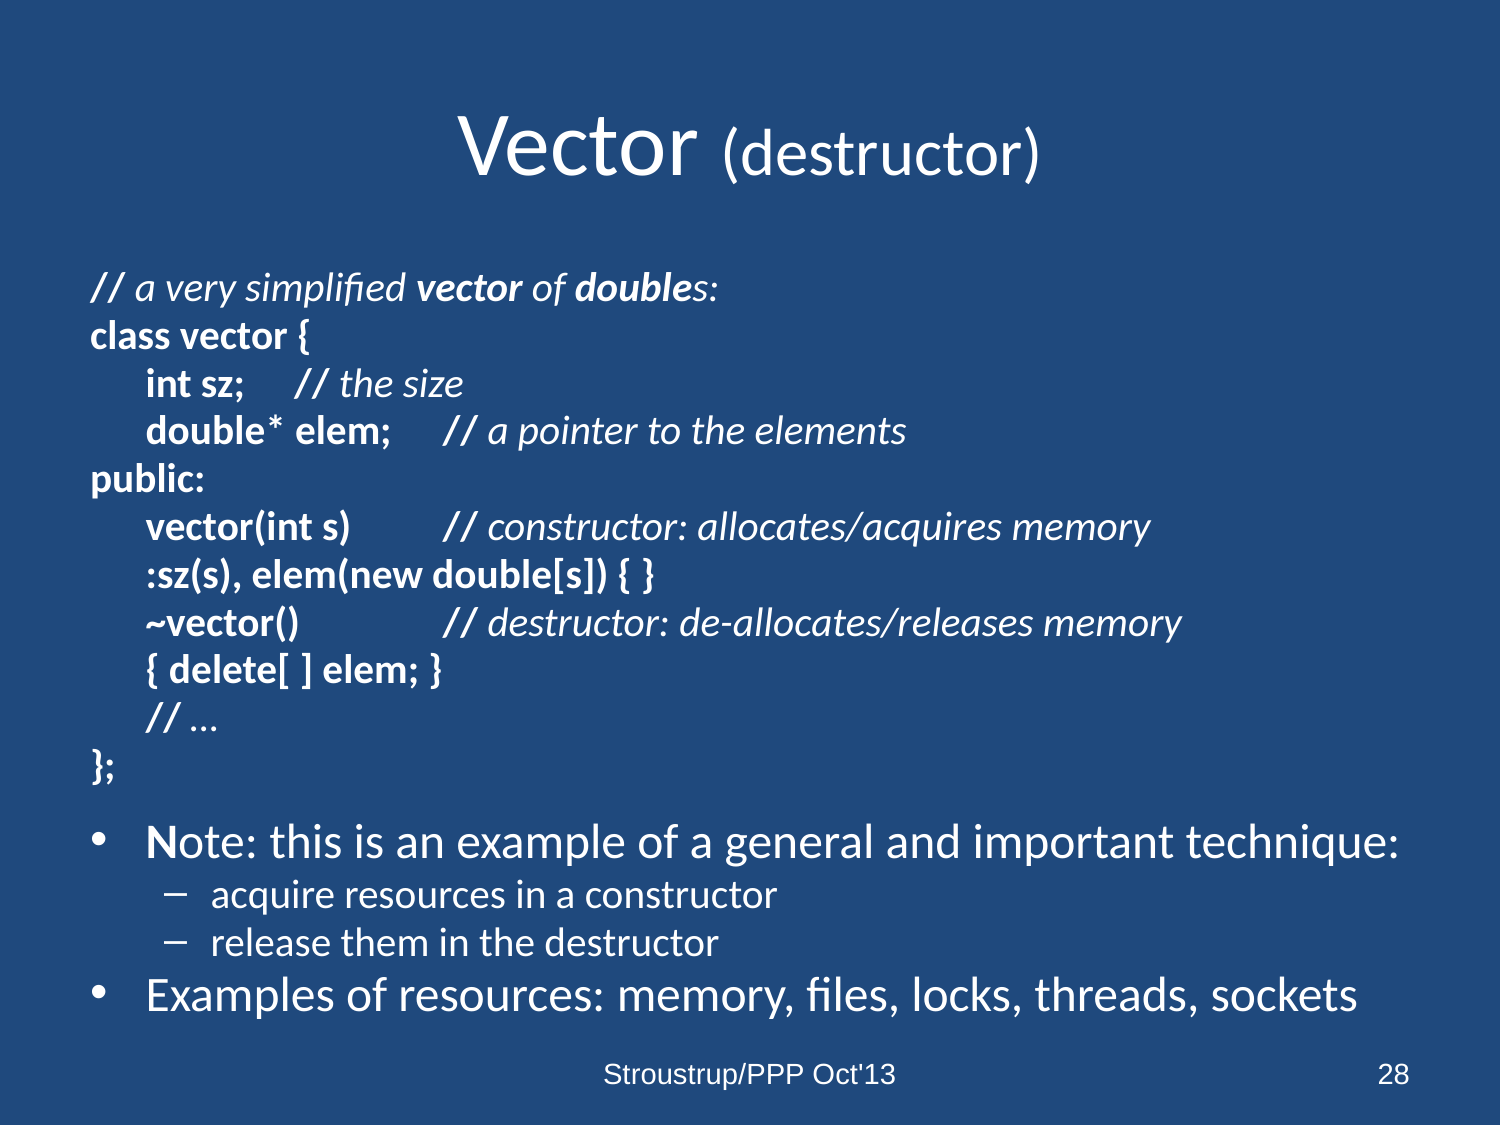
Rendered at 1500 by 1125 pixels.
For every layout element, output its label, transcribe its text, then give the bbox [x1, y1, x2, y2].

list // a very simplified vector of doubles: class vector { int sz; // the size double* elem; // a pointer to the elements public: vector(int s) // constructor: allocates/acquires memory :sz(s), elem(new double[s]) { } ~vector() // destructor: de-allocates/releases memory { delete[ ] elem; } // … }; Note: this is an example of a general and important technique: acquire resources in a constructor release them in the destructor Examples of resources: memory, files, locks, threads, sockets [75, 262, 1475, 1038]
title Vector (destructor) [75, 45, 1425, 233]
slide_number 28 [1074, 1042, 1425, 1103]
footer Stroustrup/PPP Oct'13 [512, 1042, 988, 1103]
